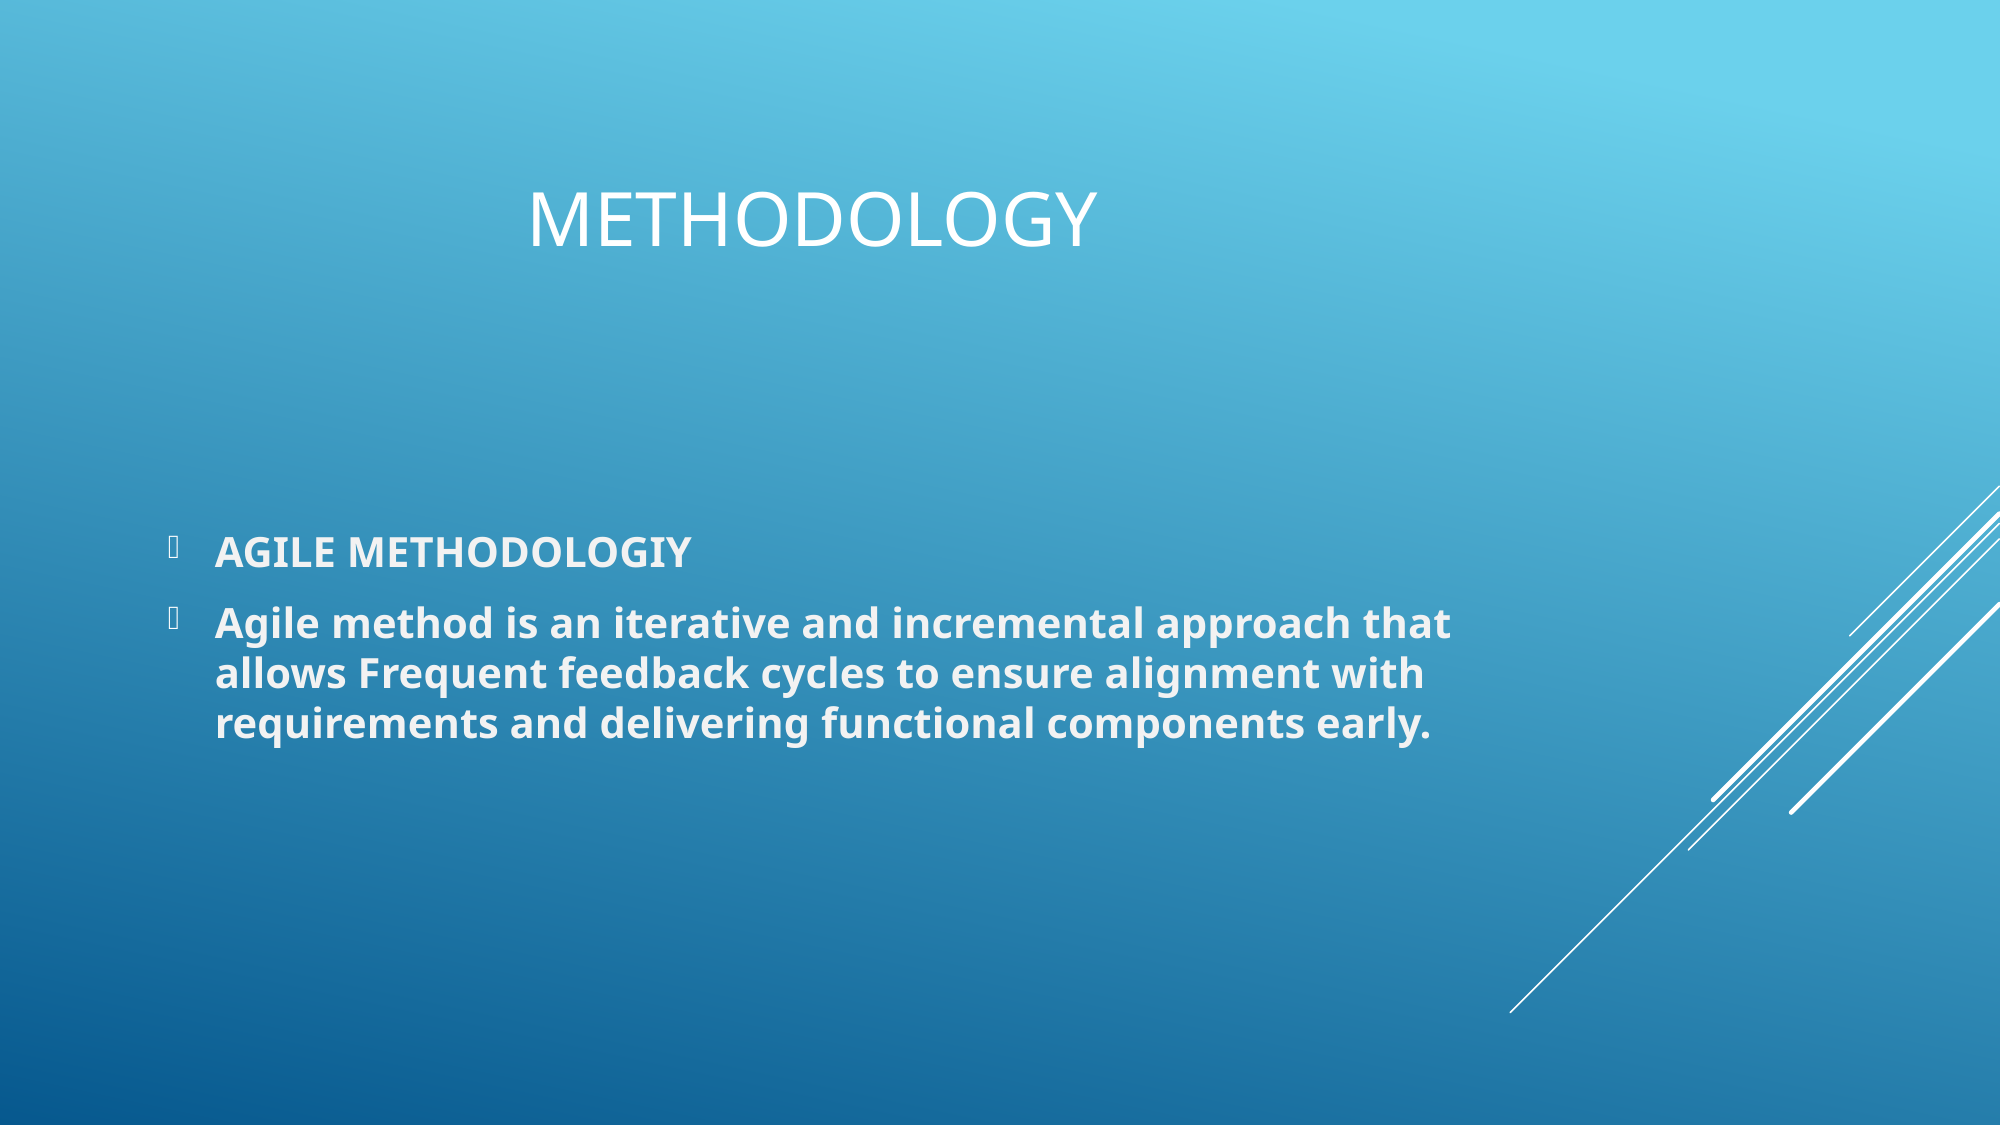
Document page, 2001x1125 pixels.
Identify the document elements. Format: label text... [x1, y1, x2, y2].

title Methodology [112, 92, 1513, 340]
list AGILE METHODOLOGIY Agile method is an iterative and incremental approach that allows Frequent feedback cycles to ensure alignment with requirements and delivering functional components early. [152, 340, 1553, 934]
